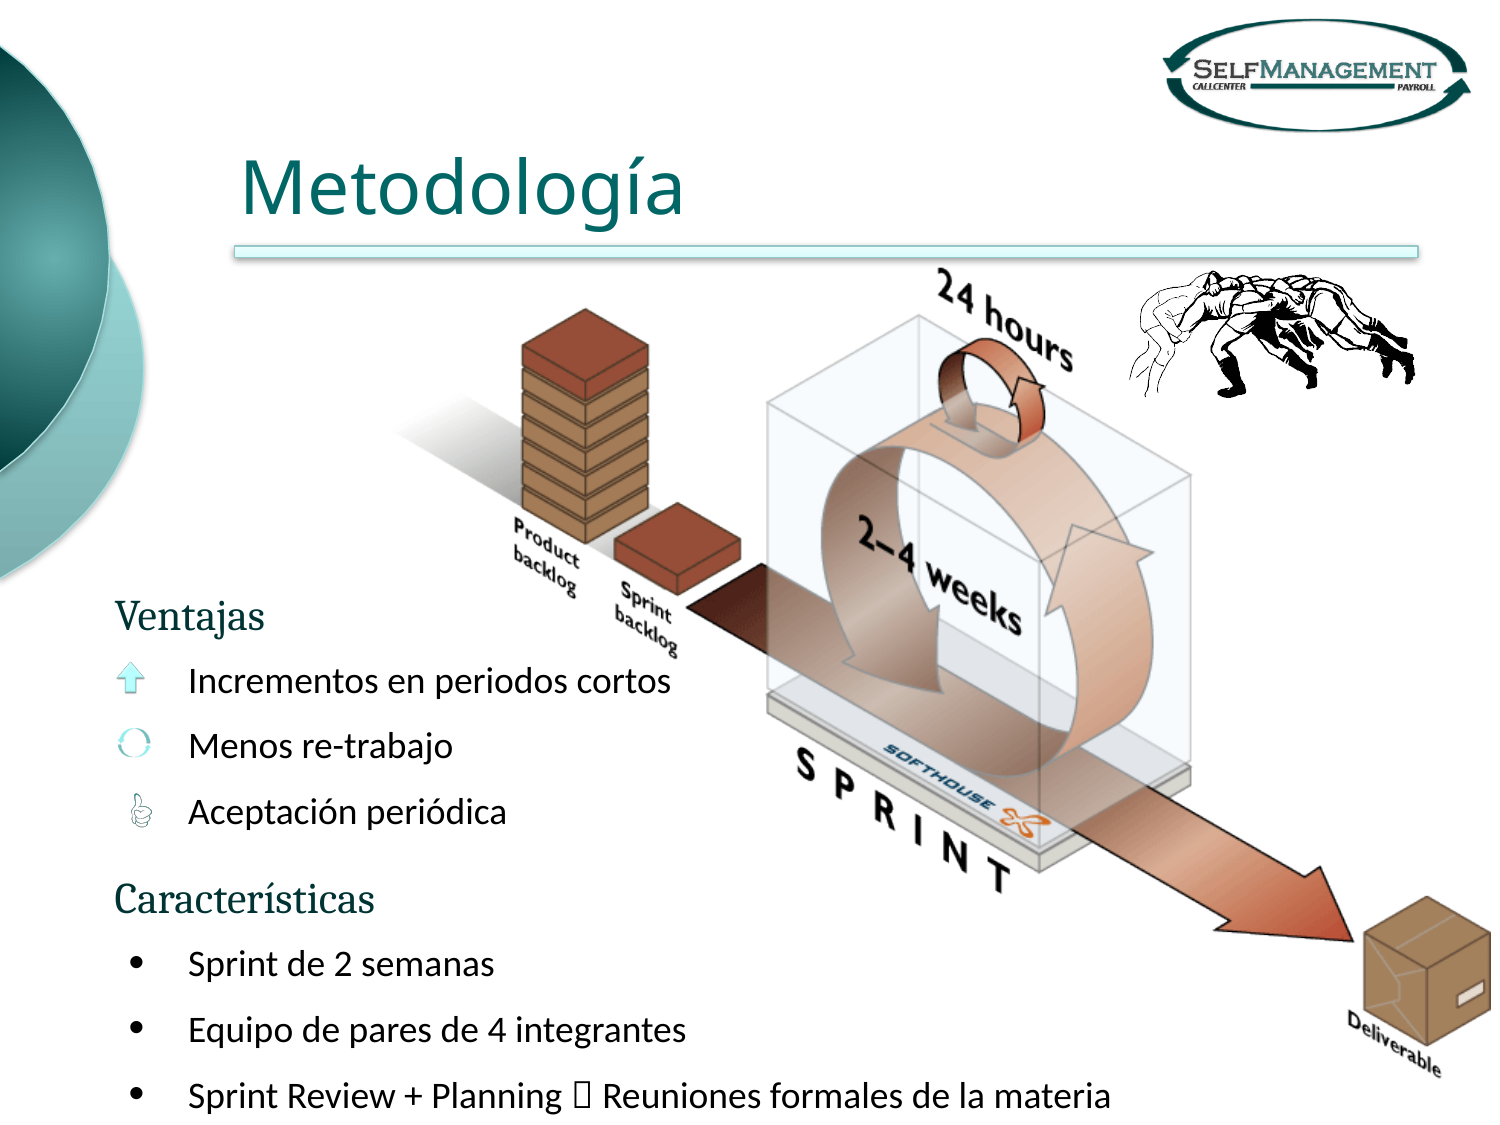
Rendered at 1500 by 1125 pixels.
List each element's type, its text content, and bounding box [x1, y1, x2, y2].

picture [128, 792, 154, 828]
picture [1160, 17, 1478, 135]
text_box Ventajas Incrementos en periodos cortos Menos re-trabajo Aceptación periódica Características Sprint de 2 semanas Equipo de pares de 4 integrantes Sprint Review + Planning  Reuniones formales de la materia [99, 578, 1206, 1125]
picture [114, 660, 147, 696]
picture [391, 257, 1491, 1114]
title Metodología [224, 49, 1425, 238]
picture [114, 726, 154, 762]
